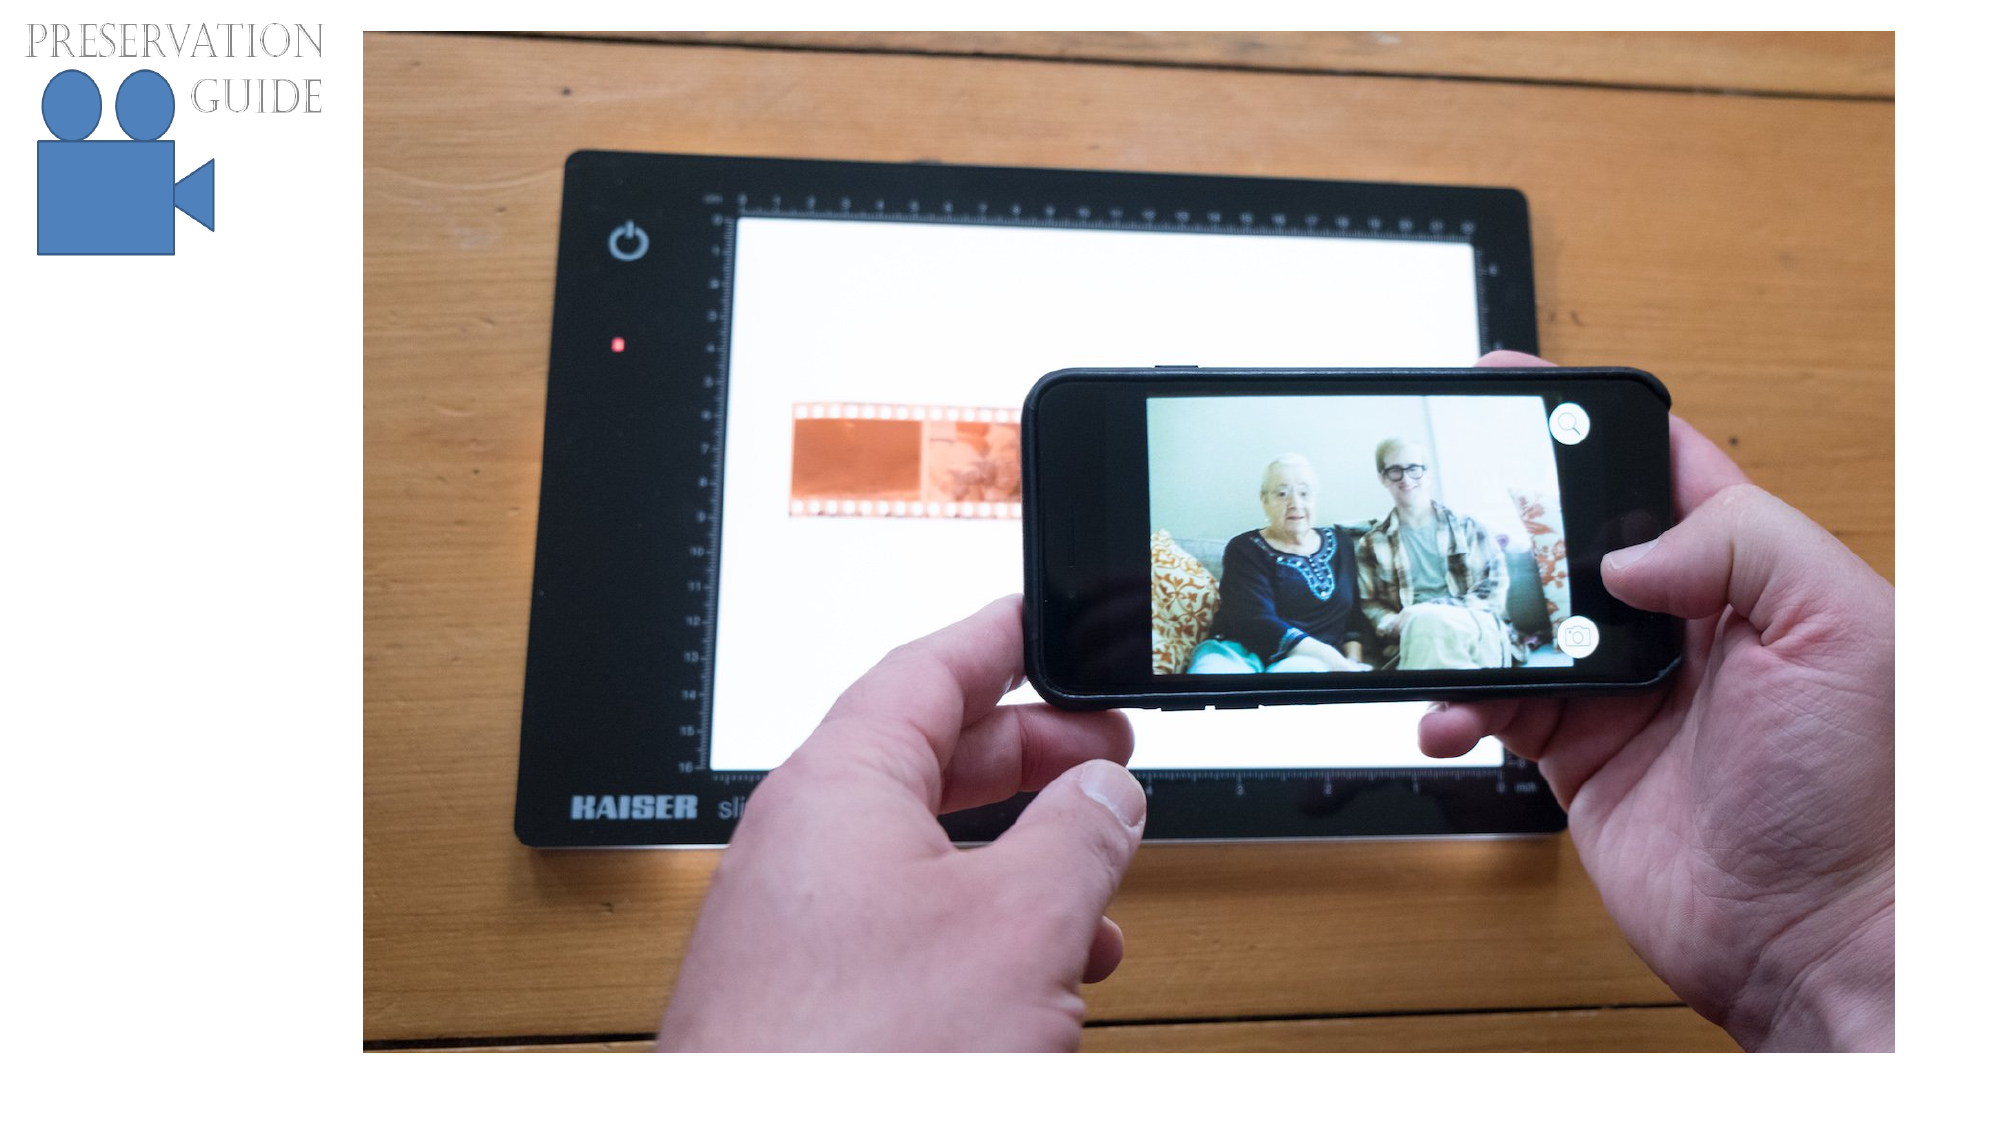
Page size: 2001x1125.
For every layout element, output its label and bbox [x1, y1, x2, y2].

picture [0, 0, 349, 256]
list [362, 31, 1895, 1053]
